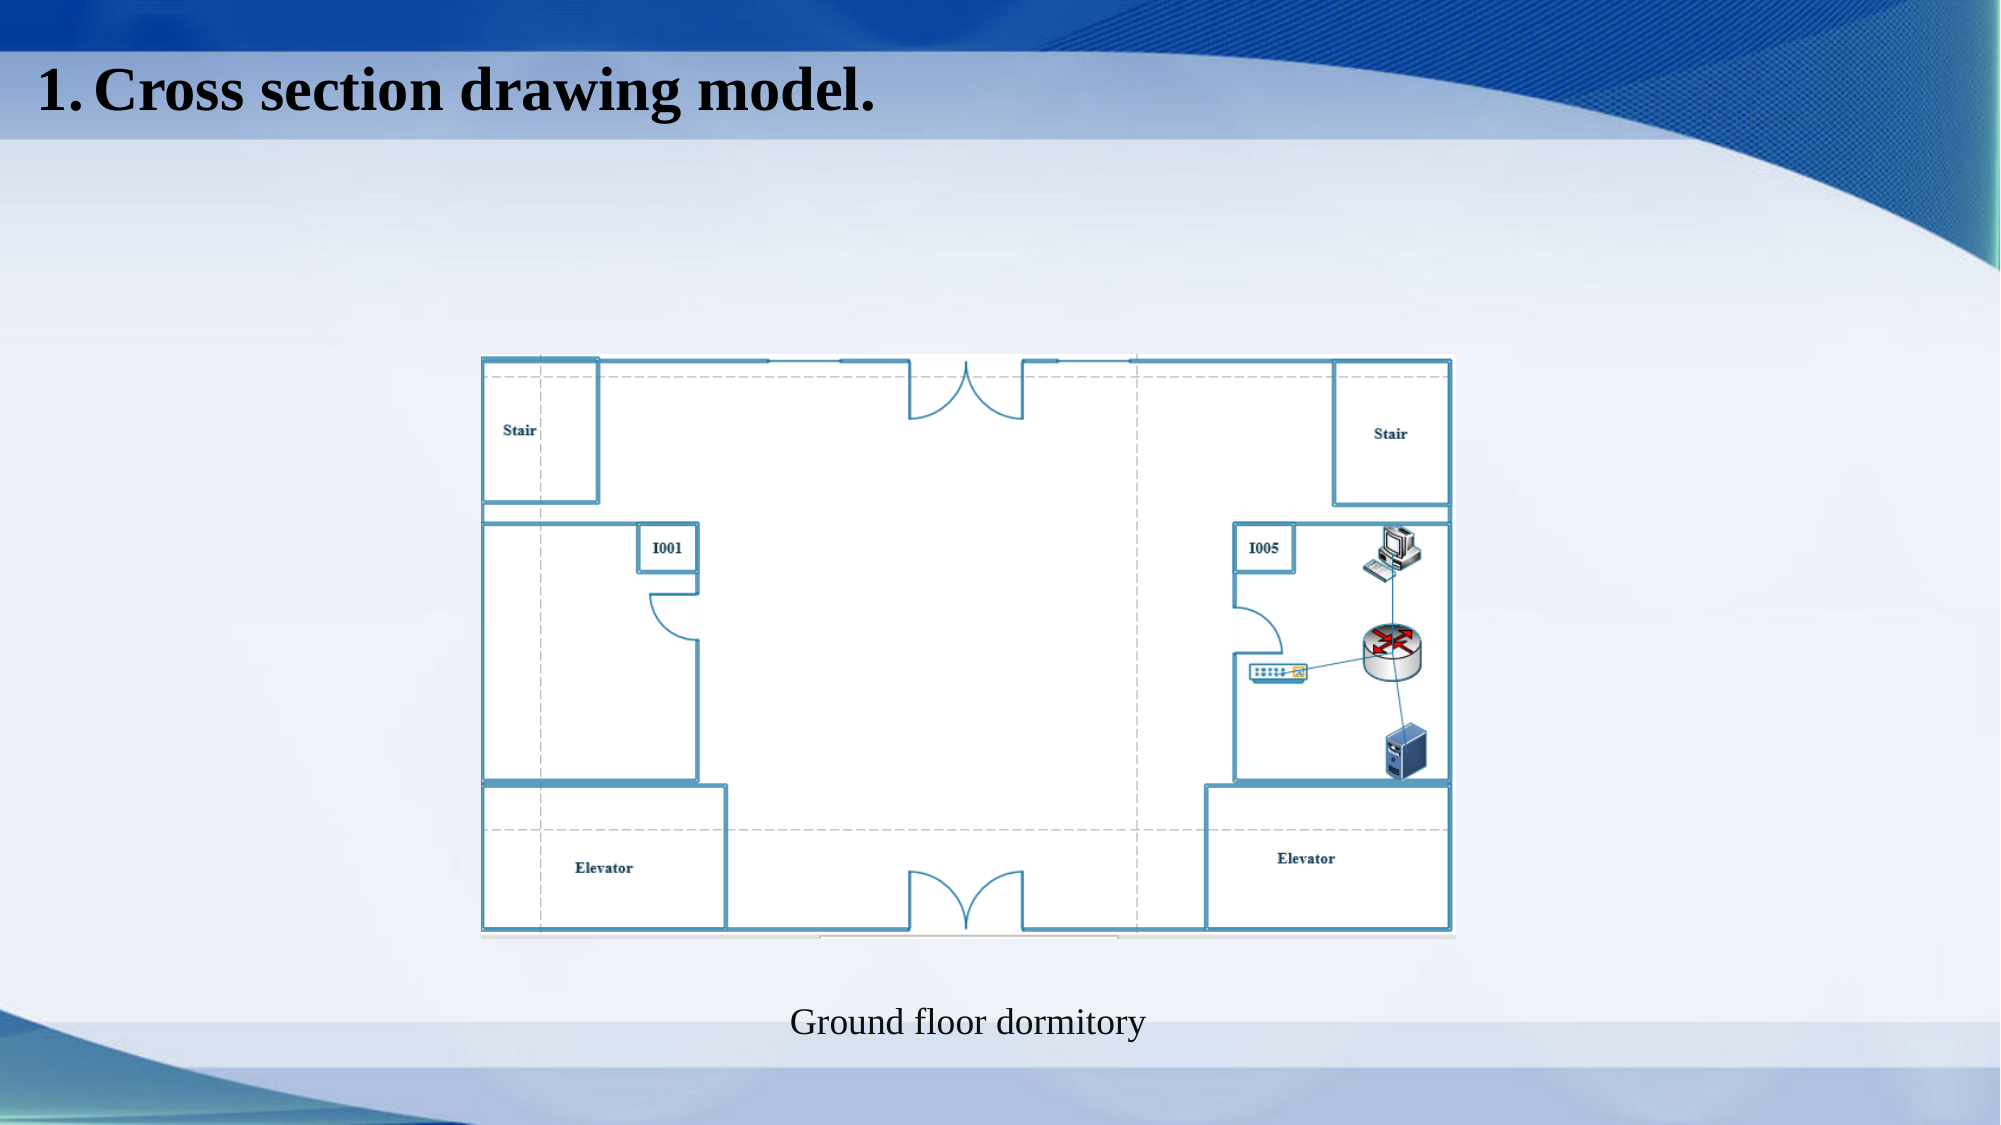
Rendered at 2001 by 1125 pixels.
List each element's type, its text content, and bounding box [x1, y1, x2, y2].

picture [0, 0, 2001, 1125]
text_box Ground floor dormitory [775, 989, 1162, 1049]
text_box Cross section drawing model. [22, 40, 1011, 131]
